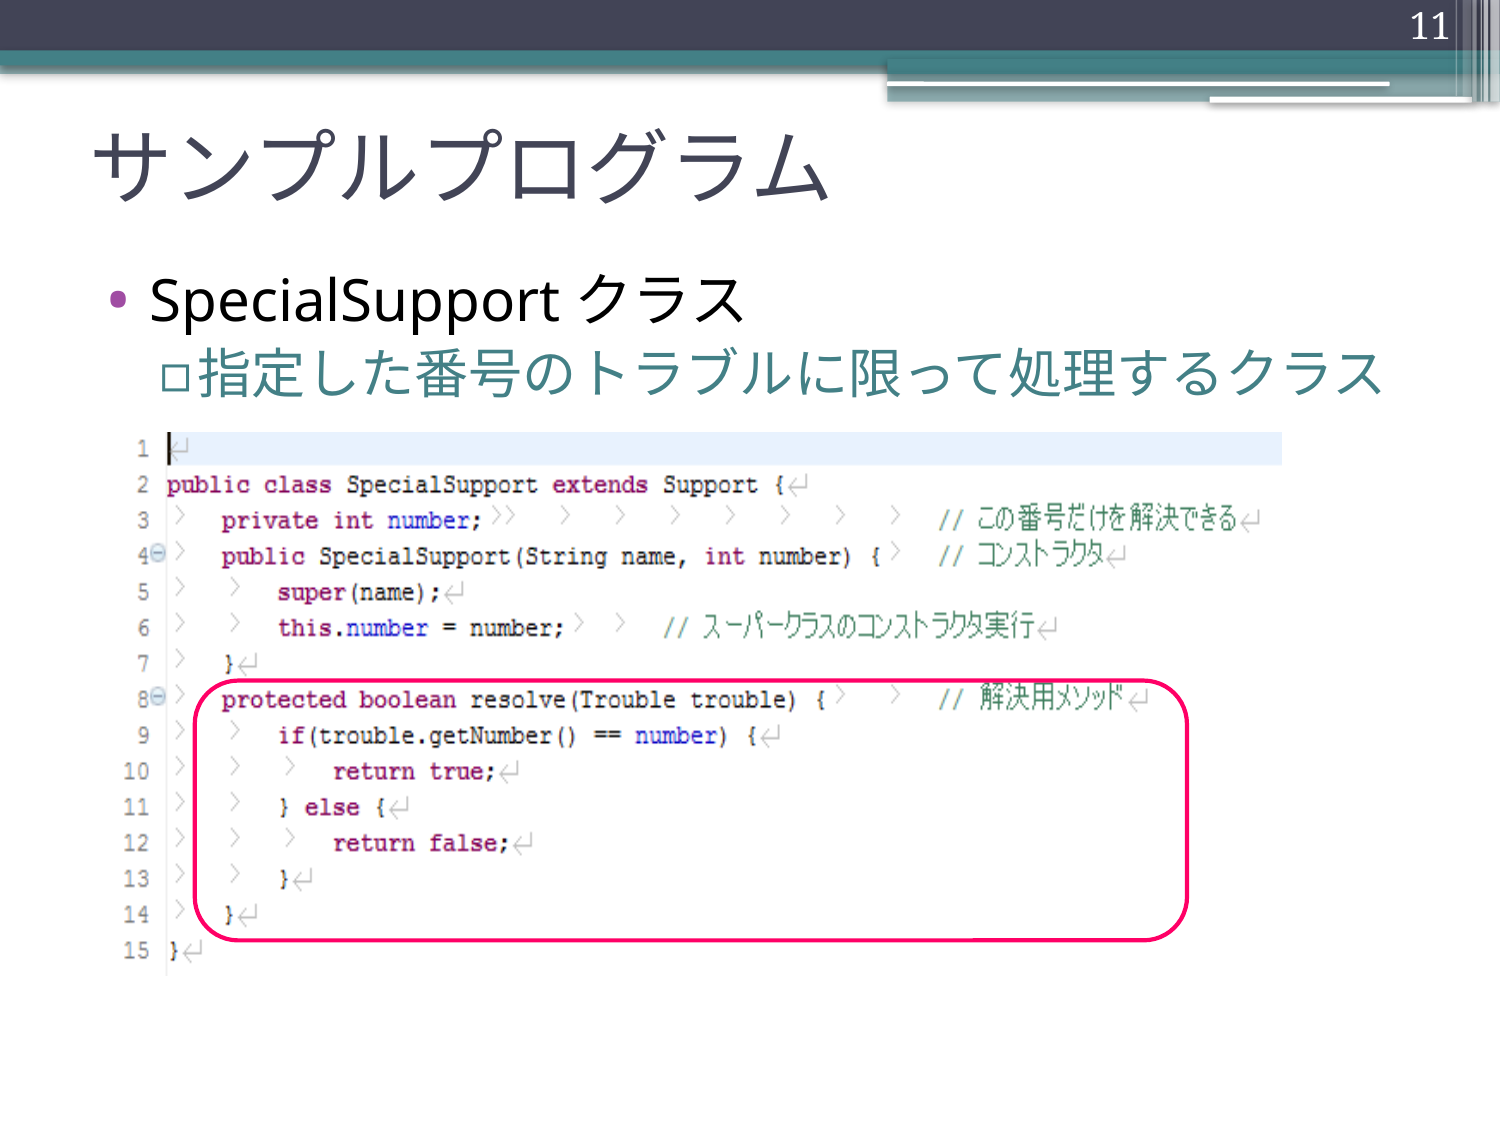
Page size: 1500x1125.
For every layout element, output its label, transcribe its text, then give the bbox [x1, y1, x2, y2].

title サンプルプログラム [75, 78, 1425, 254]
slide_number 11 [1341, 0, 1466, 61]
list SpecialSupportクラス 指定した番号のトラブルに限って処理するクラス [75, 255, 1425, 965]
picture [123, 432, 1282, 977]
